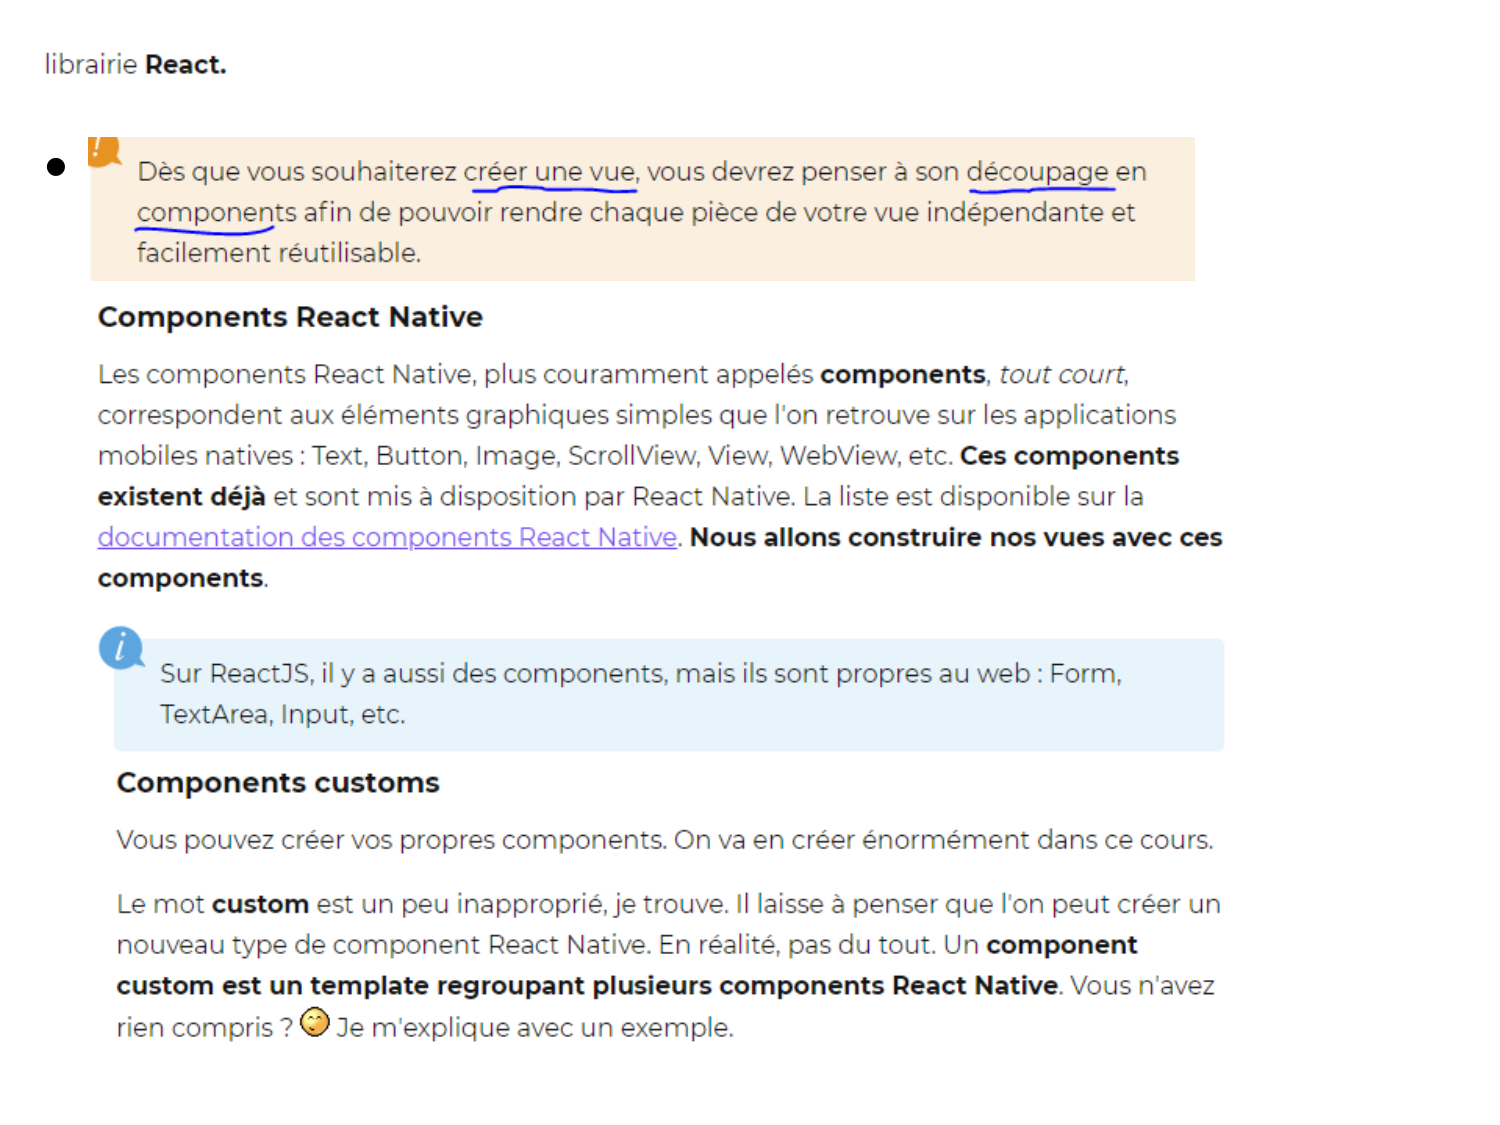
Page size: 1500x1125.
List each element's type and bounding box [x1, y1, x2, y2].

picture [40, 50, 247, 86]
picture [83, 302, 1262, 1062]
list [29, 118, 1471, 433]
picture [88, 136, 1196, 282]
